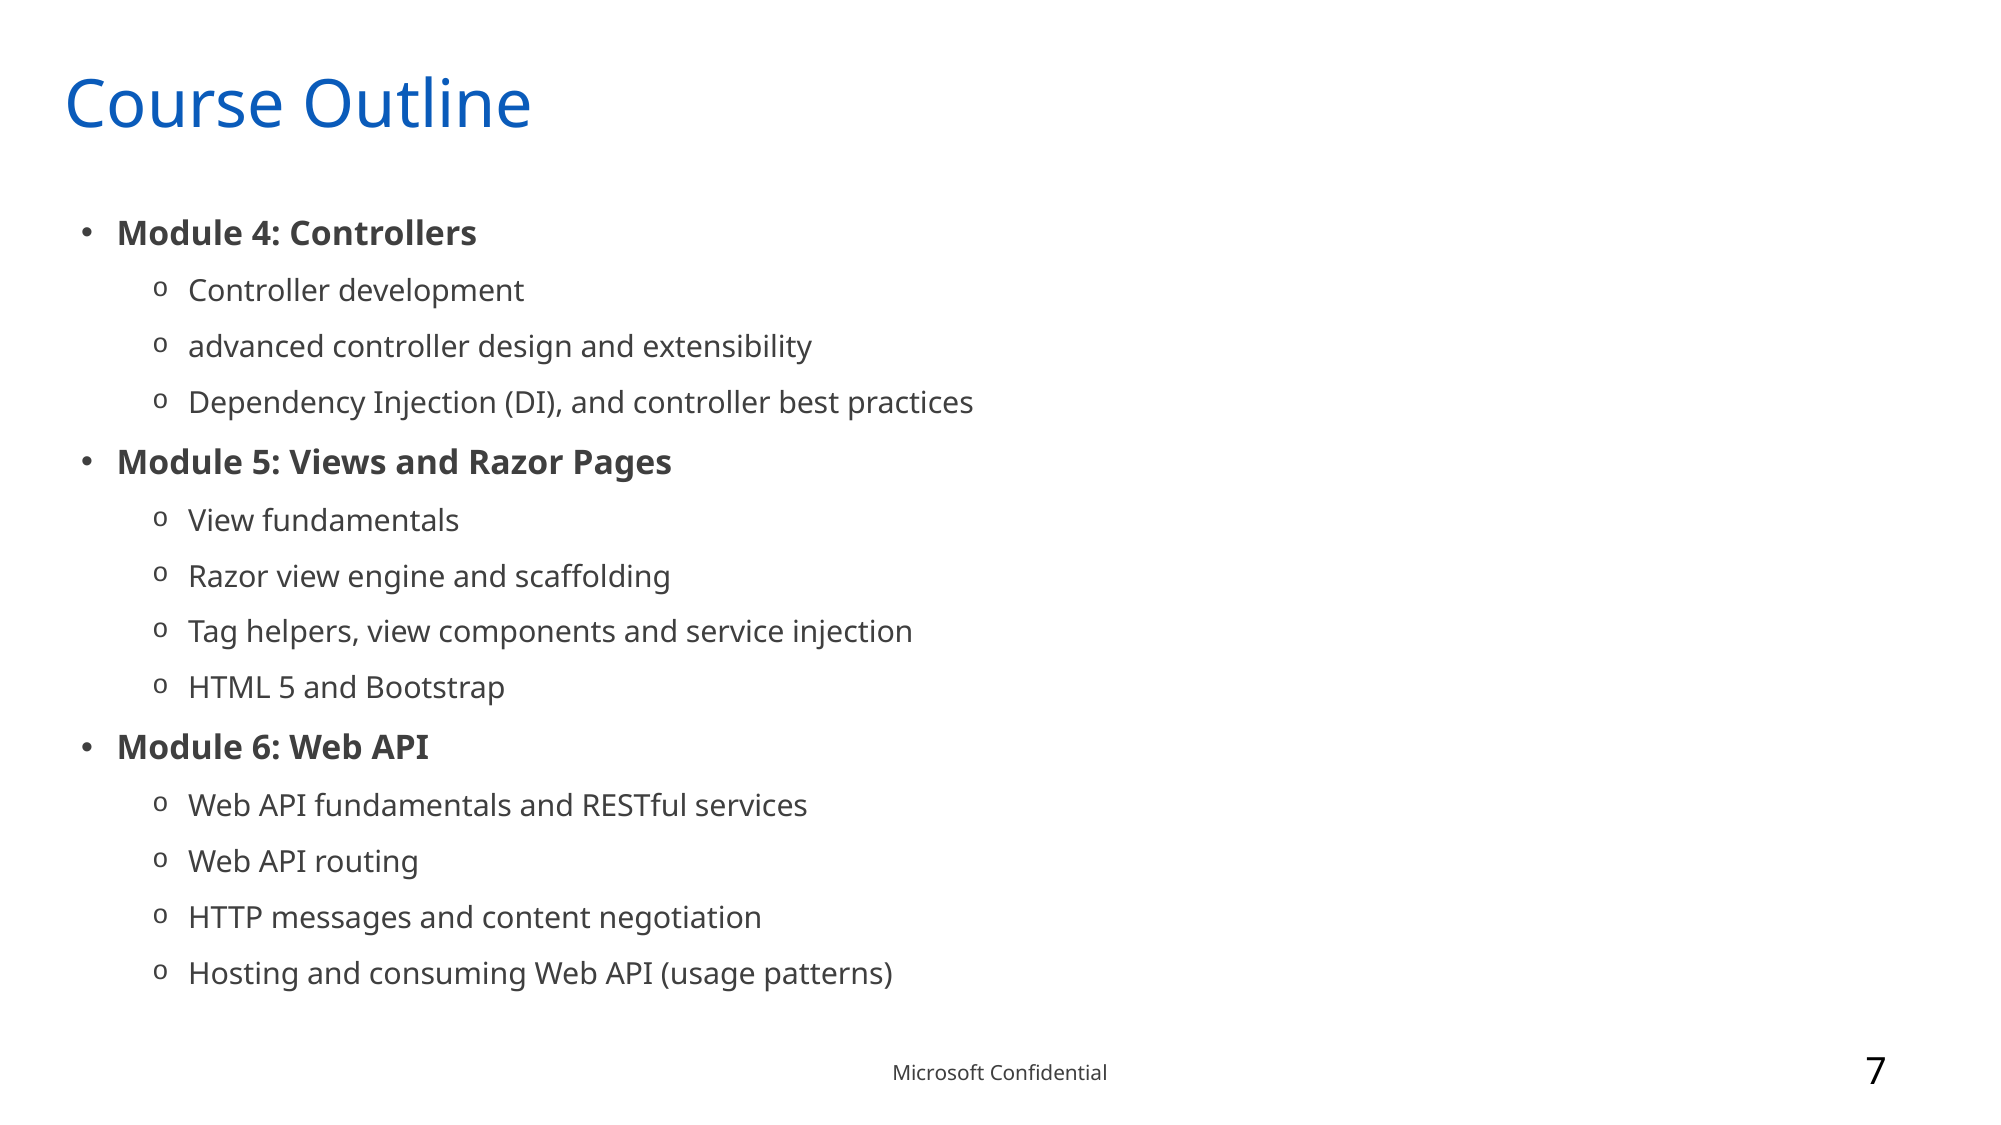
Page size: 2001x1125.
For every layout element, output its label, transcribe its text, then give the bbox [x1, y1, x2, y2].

slide_number 7 [1451, 1042, 1902, 1103]
list Module 4: Controllers Controller development advanced controller design and extensibility Dependency Injection (DI), and controller best practices Module 5: Views and Razor Pages View fundamentals Razor view engine and scaffolding Tag helpers, view components and service injection HTML 5 and Bootstrap Module 6: Web API Web API fundamentals and RESTful services Web API routing HTTP messages and content negotiation Hosting and consuming Web API (usage patterns) [66, 187, 1899, 1001]
title Course Outline [49, 49, 1899, 162]
